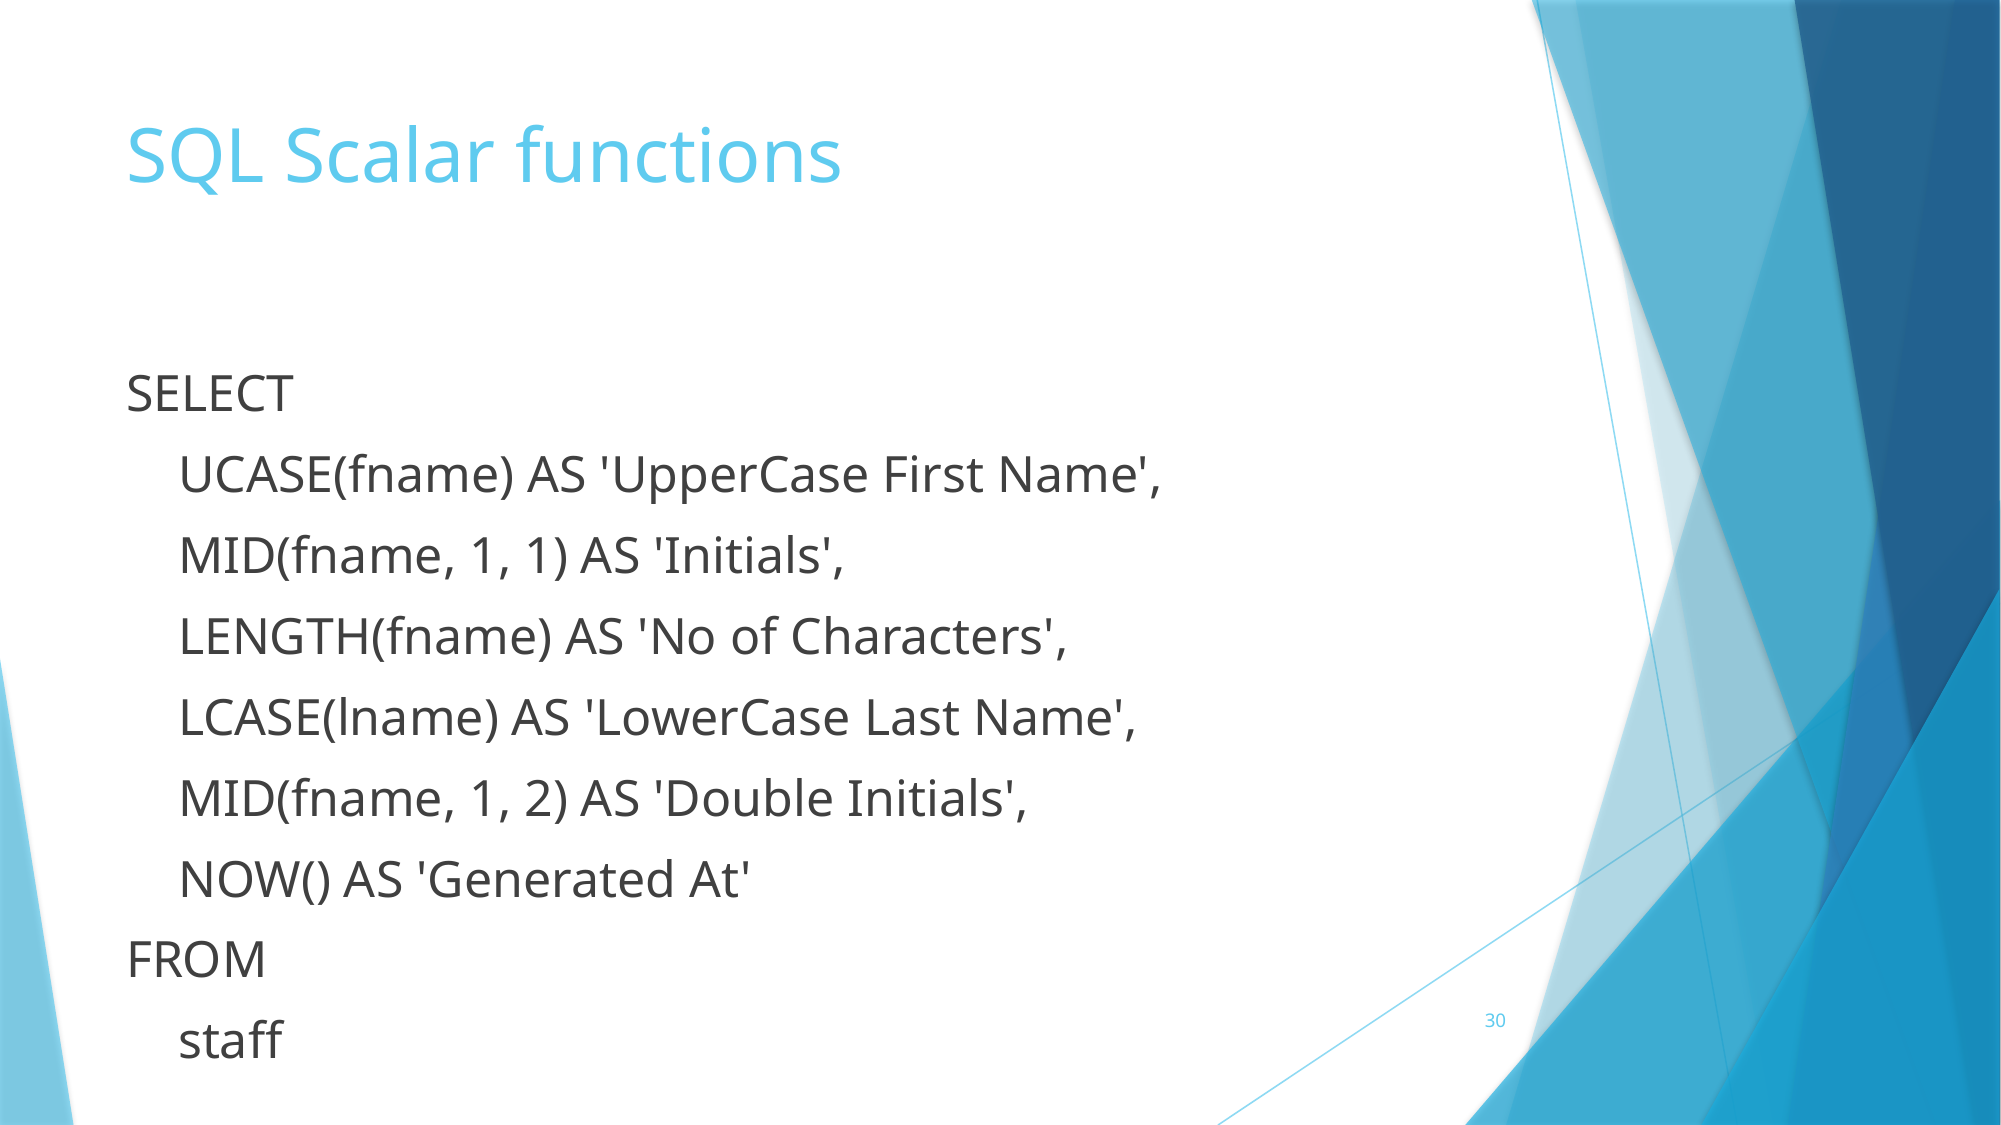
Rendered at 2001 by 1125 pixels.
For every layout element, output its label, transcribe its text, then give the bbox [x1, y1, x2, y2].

title SQL Scalar functions [111, 99, 1522, 317]
list SELECT UCASE(fname) AS 'UpperCase First Name', MID(fname, 1, 1) AS 'Initials', LENGTH(fname) AS 'No of Characters', LCASE(lname) AS 'LowerCase Last Name', MID(fname, 1, 2) AS 'Double Initials', NOW() AS 'Generated At' FROM staff [111, 354, 1522, 992]
slide_number 30 [1409, 991, 1522, 1051]
